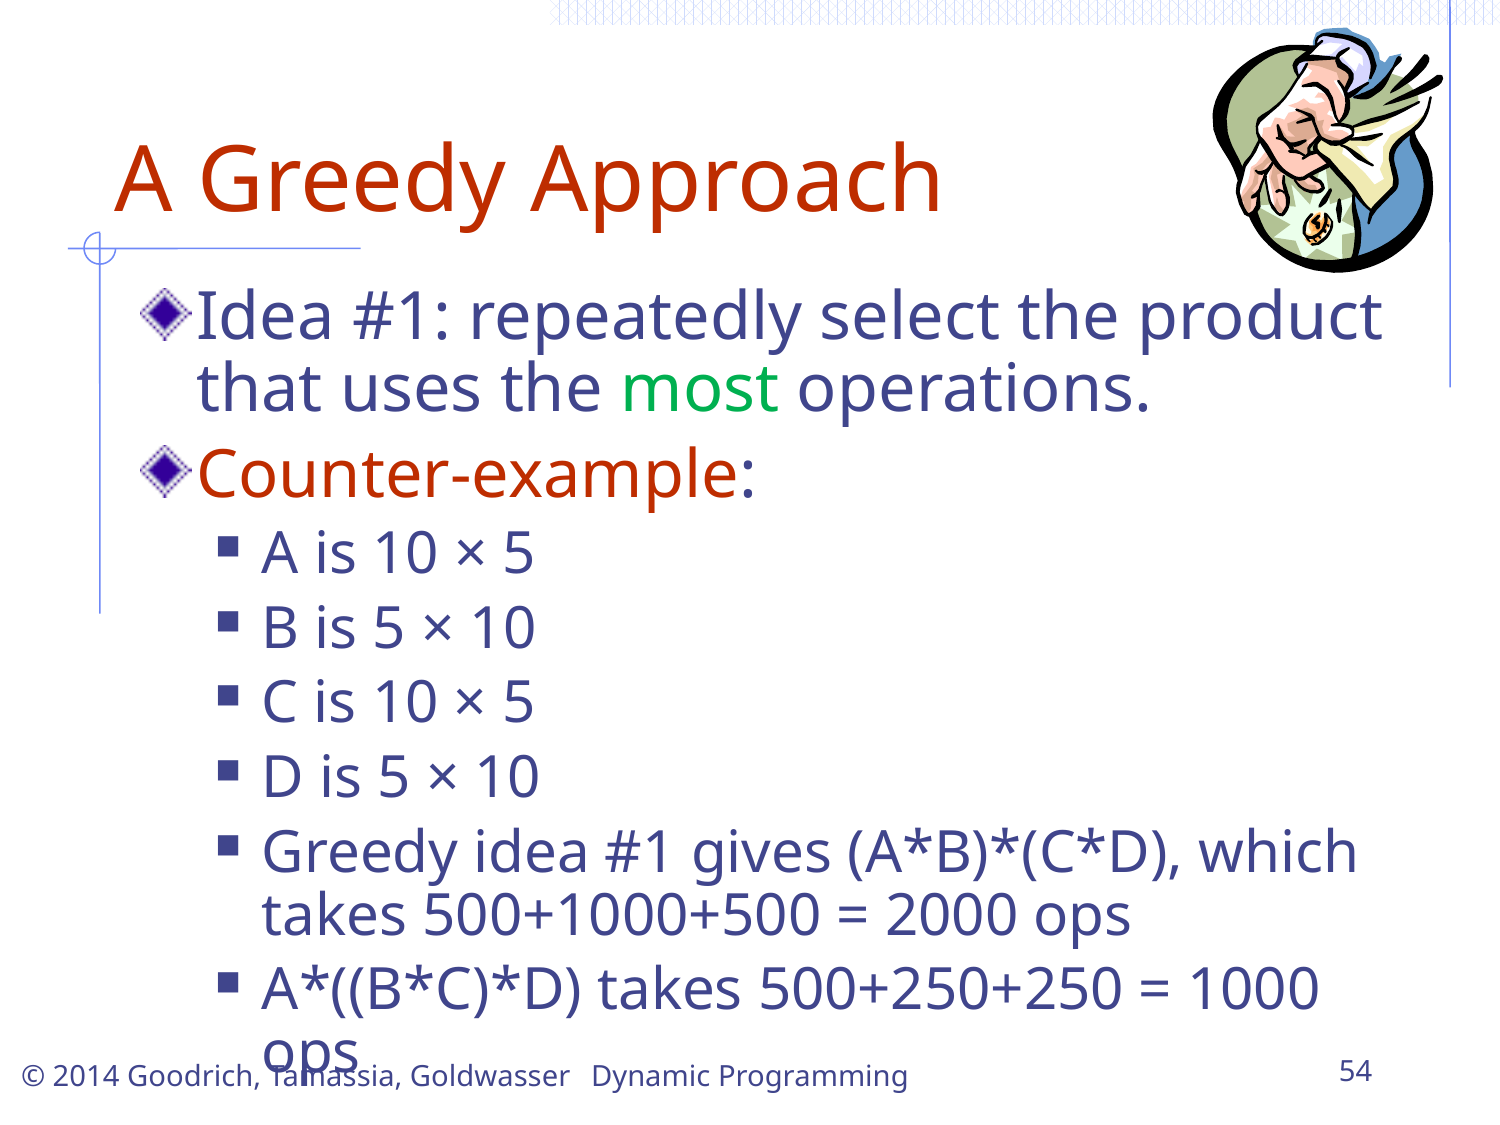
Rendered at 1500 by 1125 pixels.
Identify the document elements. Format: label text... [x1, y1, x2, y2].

footer Dynamic Programming [512, 1050, 988, 1101]
list Idea #1: repeatedly select the product that uses the most operations. Counter-example: A is 10 × 5 B is 5 × 10 C is 10 × 5 D is 5 × 10 Greedy idea #1 gives (A*B)*(C*D), which takes 500+1000+500 = 2000 ops A*((B*C)*D) takes 500+250+250 = 1000 ops [125, 275, 1413, 1050]
picture [1212, 24, 1446, 276]
slide_number 54 [1074, 1050, 1388, 1101]
picture [140, 288, 192, 341]
picture [140, 445, 192, 498]
title A Greedy Approach [99, 50, 1207, 238]
